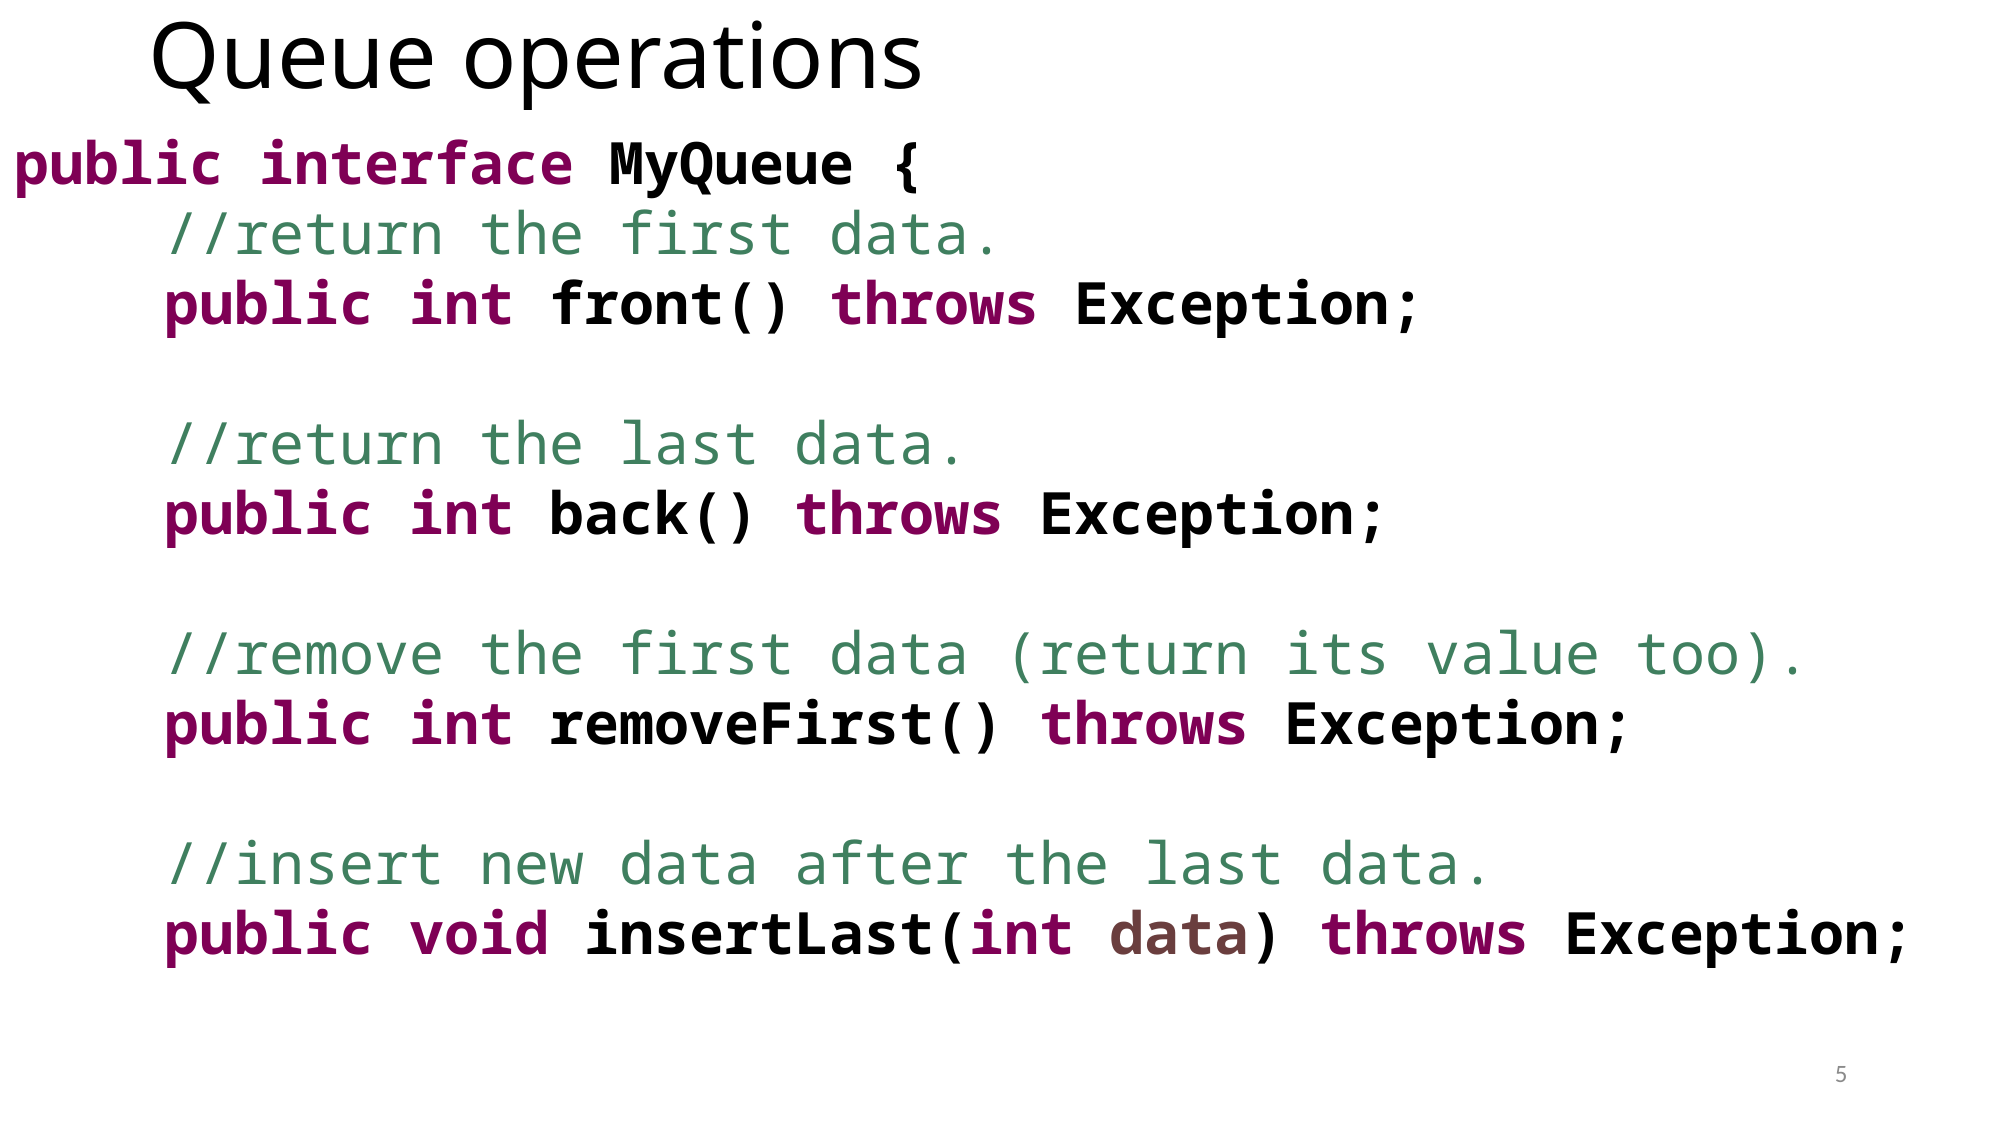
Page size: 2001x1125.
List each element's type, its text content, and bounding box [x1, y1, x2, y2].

title Queue operations [133, 0, 1859, 118]
text_box public interface MyQueue { //return the first data. public int front() throws Exception; //return the last data. public int back() throws Exception; //remove the first data (return its value too). public int removeFirst() throws Exception; //insert new data after the last data. public void insertLast(int data) throws Exception; [0, 118, 2000, 1024]
slide_number 5 [1412, 1042, 1863, 1103]
